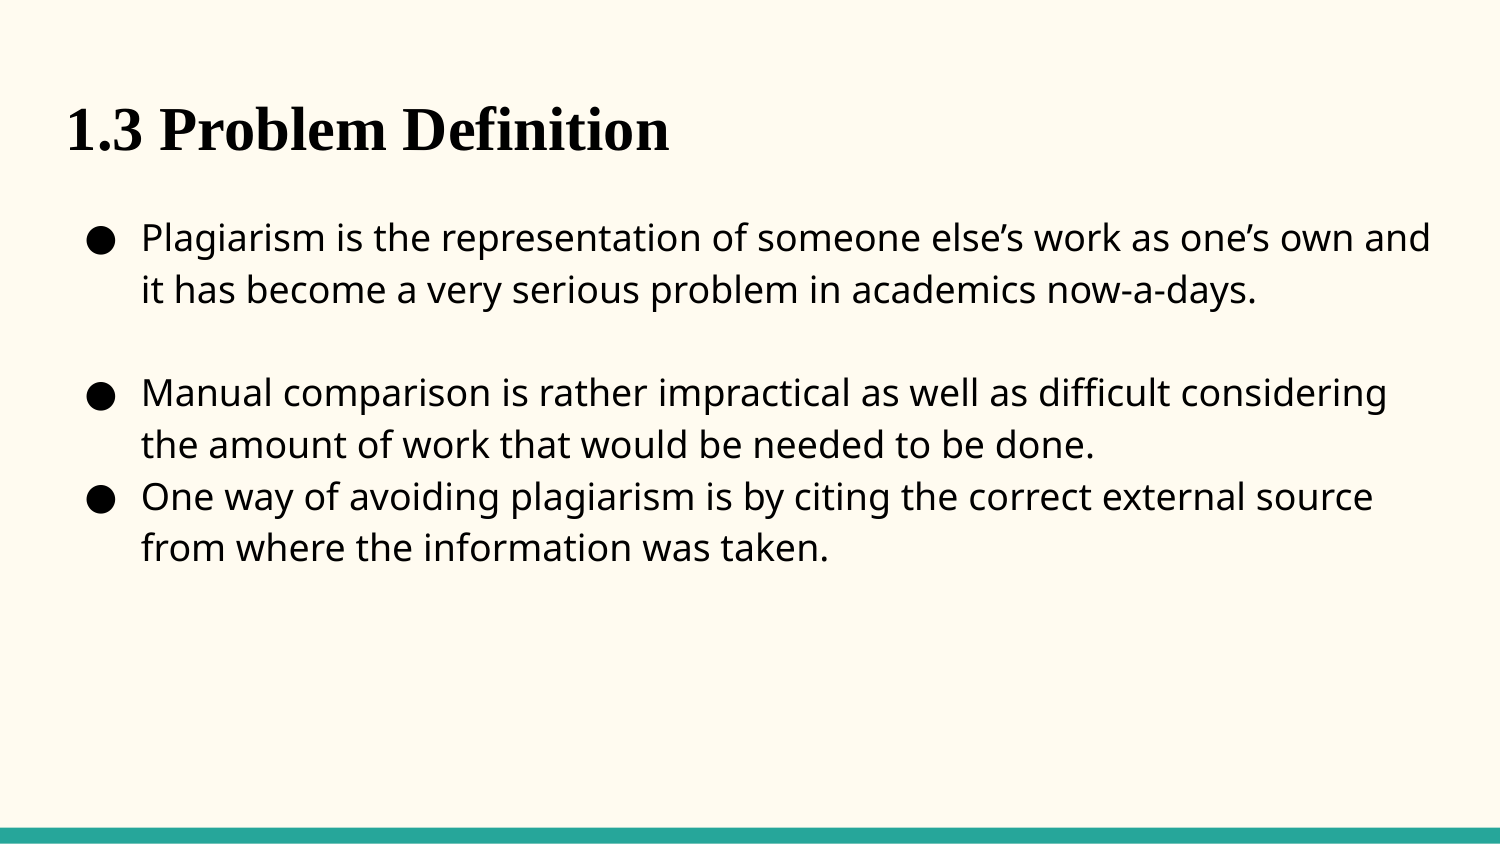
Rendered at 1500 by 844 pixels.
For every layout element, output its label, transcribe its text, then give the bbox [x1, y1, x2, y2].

text_box Plagiarism is the representation of someone else’s work as one’s own and it has become a very serious problem in academics now-a-days. Manual comparison is rather impractical as well as difficult considering the amount of work that would be needed to be done. One way of avoiding plagiarism is by citing the correct external source from where the information was taken. [51, 192, 1449, 750]
text_box 1.3 Problem Definition [51, 72, 1449, 174]
